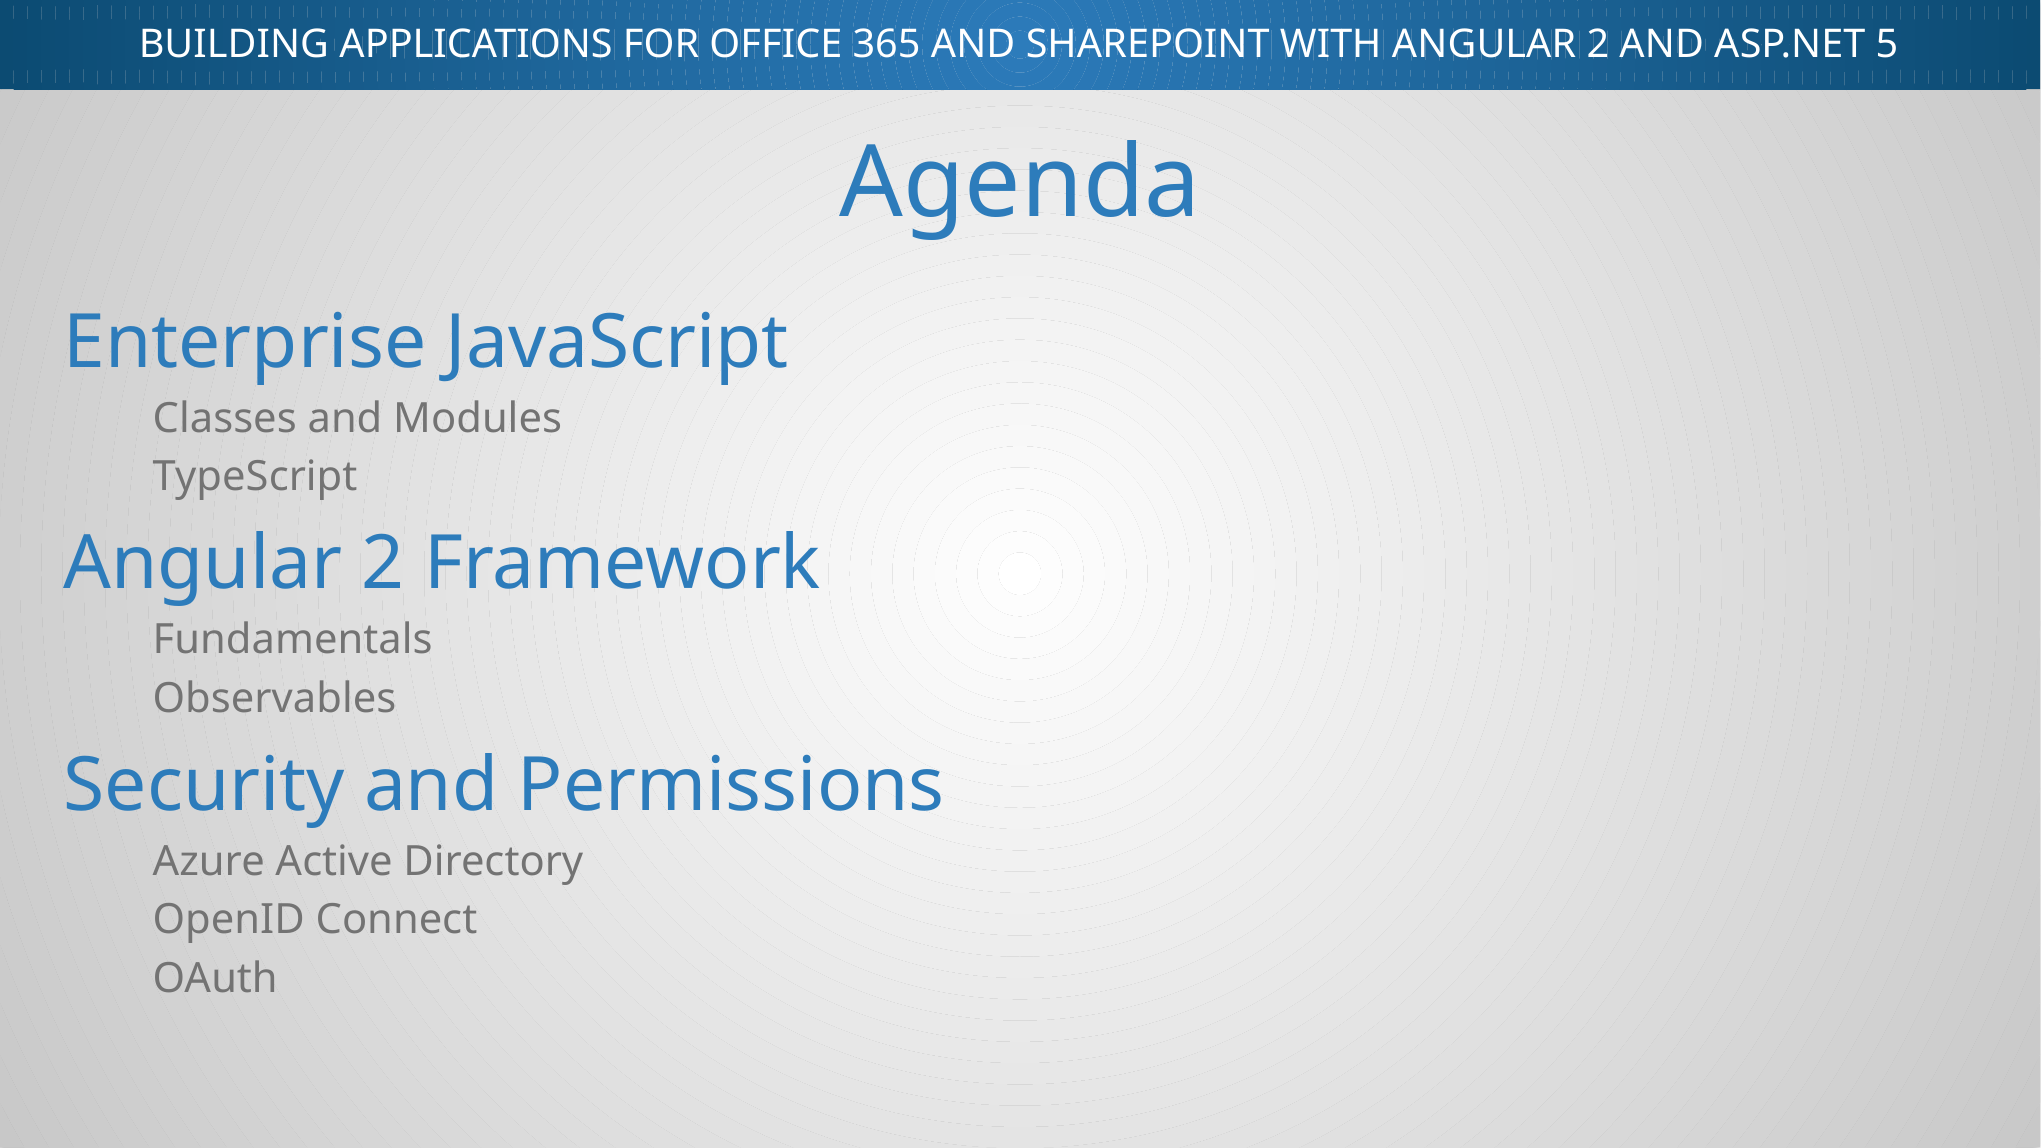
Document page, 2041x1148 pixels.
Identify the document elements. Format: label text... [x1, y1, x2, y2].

list Enterprise JavaScript Classes and Modules TypeScript Angular 2 Framework Fundamentals Observables Security and Permissions Azure Active Directory OpenID Connect OAuth [48, 267, 2003, 1025]
title Agenda [102, 80, 1938, 267]
